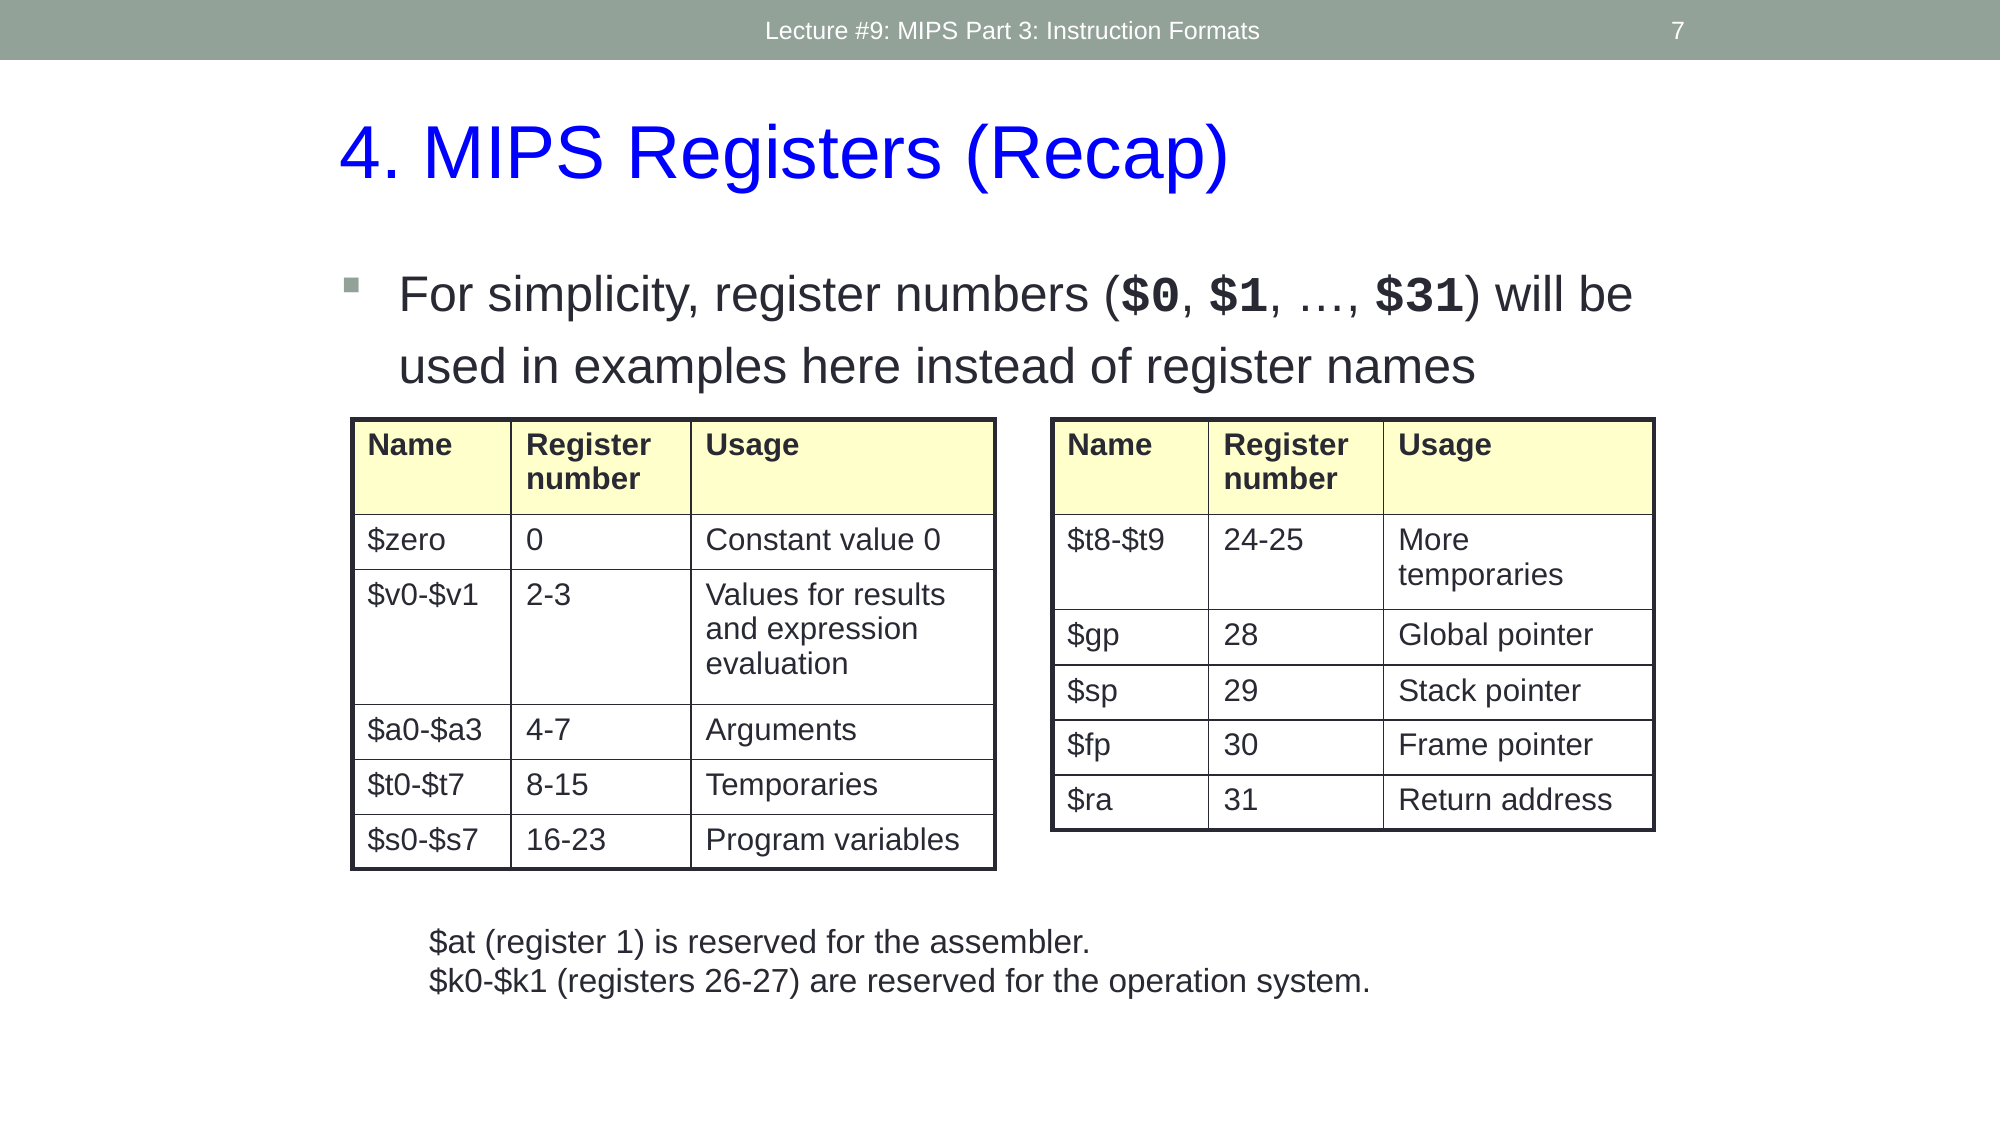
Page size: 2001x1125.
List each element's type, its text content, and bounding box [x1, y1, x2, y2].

table_cell $ra [1055, 776, 1208, 828]
table_cell Return address [1384, 776, 1652, 828]
slide_number 7 [1558, 3, 1700, 57]
table_header Register number [512, 422, 690, 514]
table_cell $s0-$s7 [355, 815, 510, 867]
text_box 4. MIPS Registers (Recap) [324, 96, 1675, 202]
table_cell 28 [1209, 610, 1383, 664]
table_cell 4-7 [512, 705, 690, 759]
table_cell $zero [355, 515, 510, 569]
table_cell $a0-$a3 [355, 705, 510, 759]
table_cell $fp [1055, 721, 1208, 774]
table_cell Stack pointer [1384, 666, 1652, 719]
table_cell 31 [1209, 776, 1383, 828]
table_cell Arguments [692, 705, 993, 759]
table_cell $t8-$t9 [1055, 515, 1208, 609]
table_header Usage [692, 422, 993, 514]
table_cell $t0-$t7 [355, 760, 510, 814]
table_cell 8-15 [512, 760, 690, 814]
table_cell 16-23 [512, 815, 690, 867]
text_box For simplicity, register numbers ($0, $1, …, $31) will be used in examples here instead of register names [324, 241, 1675, 420]
table_header Usage [1384, 422, 1652, 514]
table_cell Program variables [692, 815, 993, 867]
table_cell Frame pointer [1384, 721, 1652, 774]
footer Lecture #9: MIPS Part 3: Instruction Formats [800, 3, 1558, 57]
table_header Register number [1209, 422, 1383, 514]
table_cell 2-3 [512, 570, 690, 704]
table_header Name [355, 422, 510, 514]
table_cell $v0-$v1 [355, 570, 510, 704]
table_cell 0 [512, 515, 690, 569]
table_cell Temporaries [692, 760, 993, 814]
table_cell $sp [1055, 666, 1208, 719]
table_cell More temporaries [1384, 515, 1652, 609]
table_cell Values for results and expression evaluation [692, 570, 993, 704]
table_cell Constant value 0 [692, 515, 993, 569]
table_cell Global pointer [1384, 610, 1652, 664]
slide_number [324, 3, 800, 57]
table_cell 24-25 [1209, 515, 1383, 609]
table_header Name [1055, 422, 1208, 514]
table_cell 30 [1209, 721, 1383, 774]
table_cell $gp [1055, 610, 1208, 664]
table_cell 29 [1209, 666, 1383, 719]
text_box $at (register 1) is reserved for the assembler. $k0-$k1 (registers 26-27) are reserved for the operation system. [414, 912, 1577, 1007]
